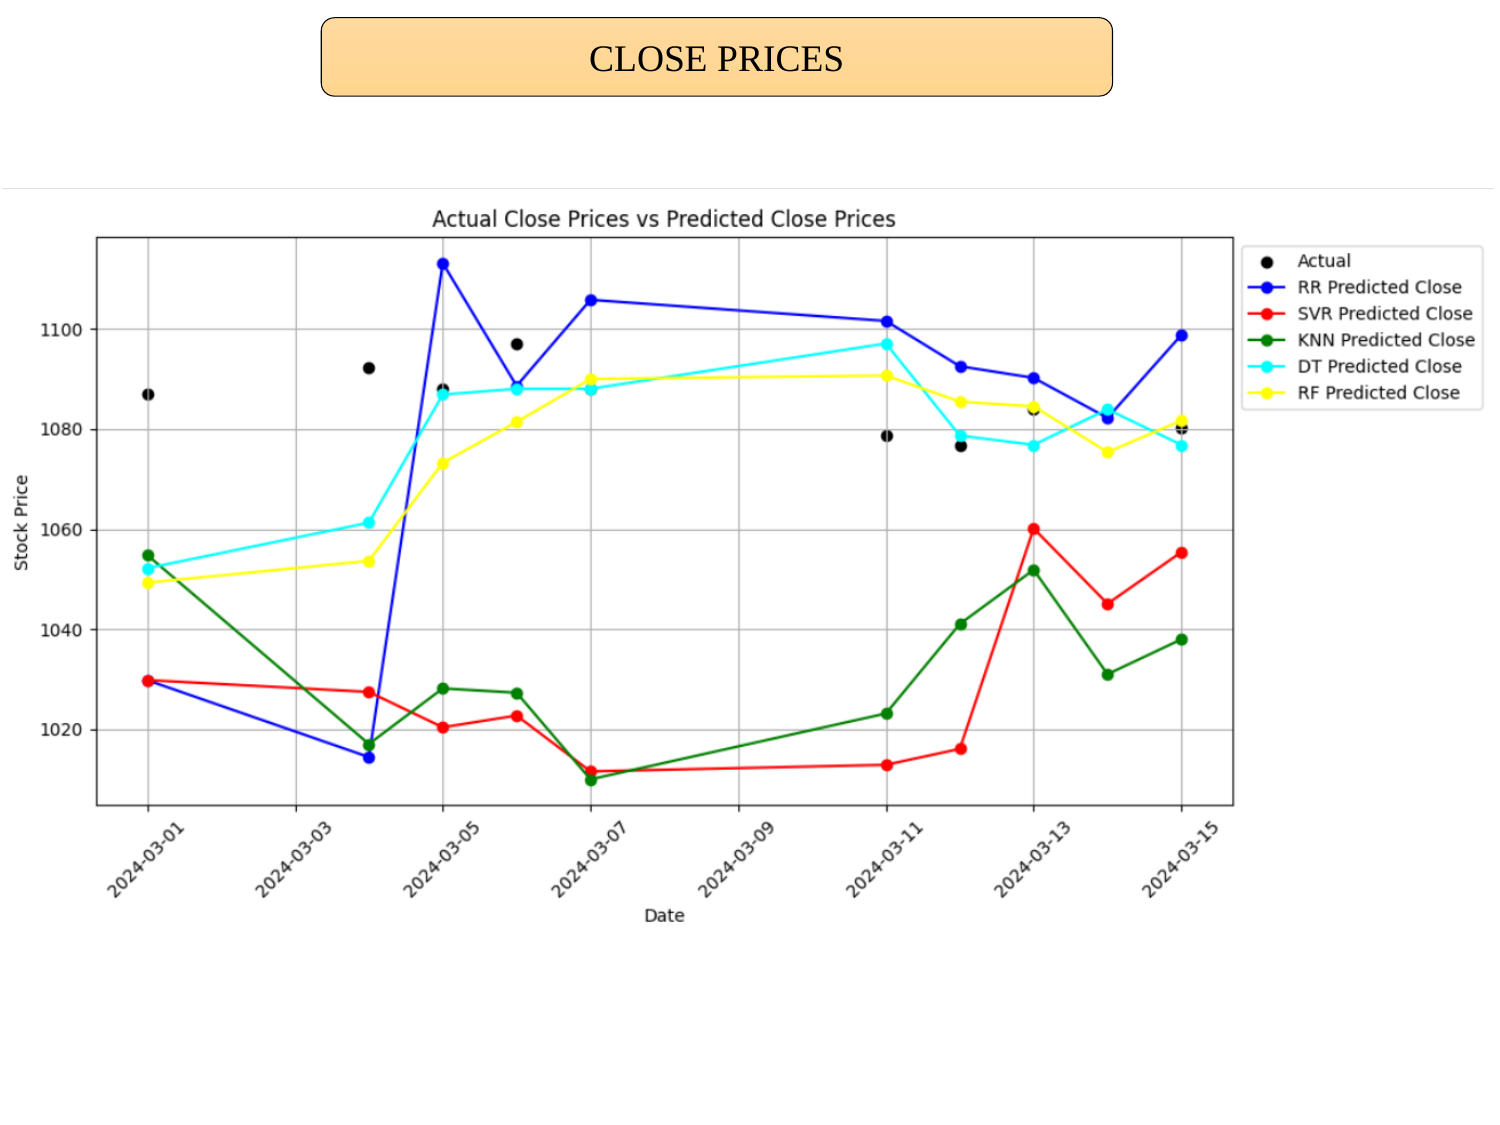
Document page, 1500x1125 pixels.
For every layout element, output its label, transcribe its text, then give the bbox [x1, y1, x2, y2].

text_box CLOSE PRICES [320, 17, 1114, 97]
picture [0, 188, 1500, 937]
